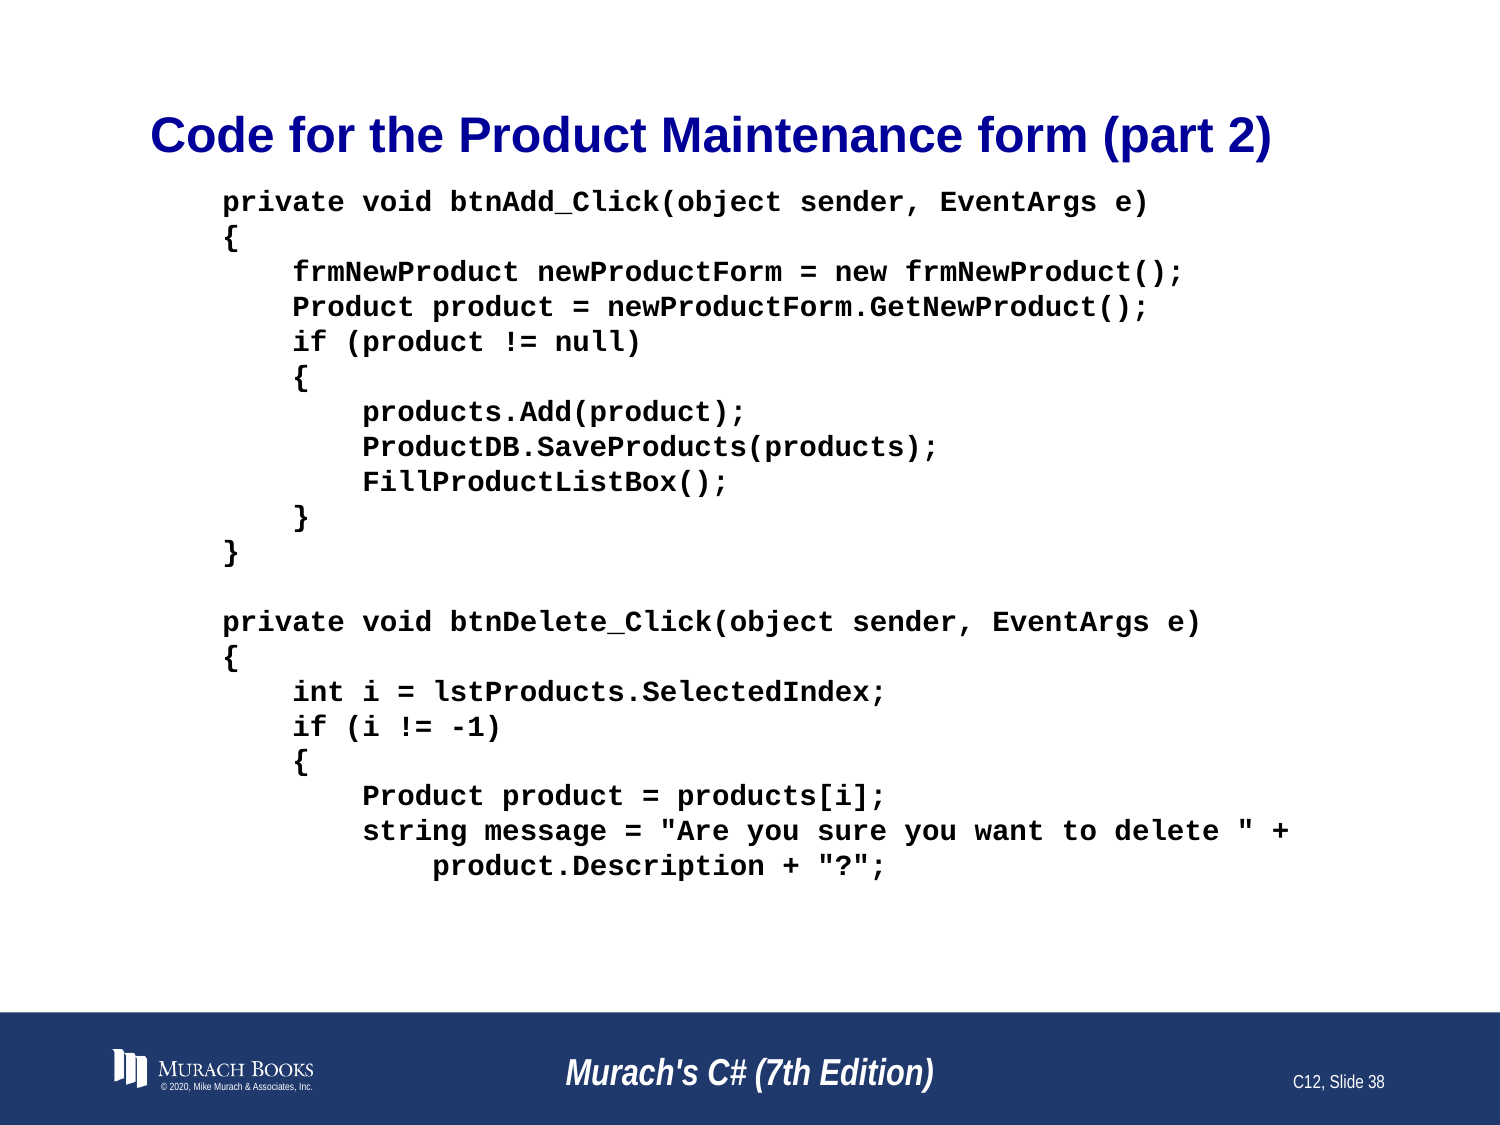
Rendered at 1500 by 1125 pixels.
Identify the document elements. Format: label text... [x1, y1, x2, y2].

list private void btnAdd_Click(object sender, EventArgs e) { frmNewProduct newProductForm = new frmNewProduct(); Product product = newProductForm.GetNewProduct(); if (product != null) { products.Add(product); ProductDB.SaveProducts(products); FillProductListBox(); } } private void btnDelete_Click(object sender, EventArgs e) { int i = lstProducts.SelectedIndex; if (i != -1) { Product product = products[i]; string message = "Are you sure you want to delete " + product.Description + "?"; [137, 174, 1350, 975]
footer © 2020, Mike Murach & Associates, Inc. [12, 1025, 463, 1100]
slide_number Murach's C# (7th Edition) [463, 1025, 1050, 1100]
title Code for the Product Maintenance form (part 2) [150, 102, 1350, 163]
slide_number C12, Slide <number> [1087, 1025, 1400, 1100]
